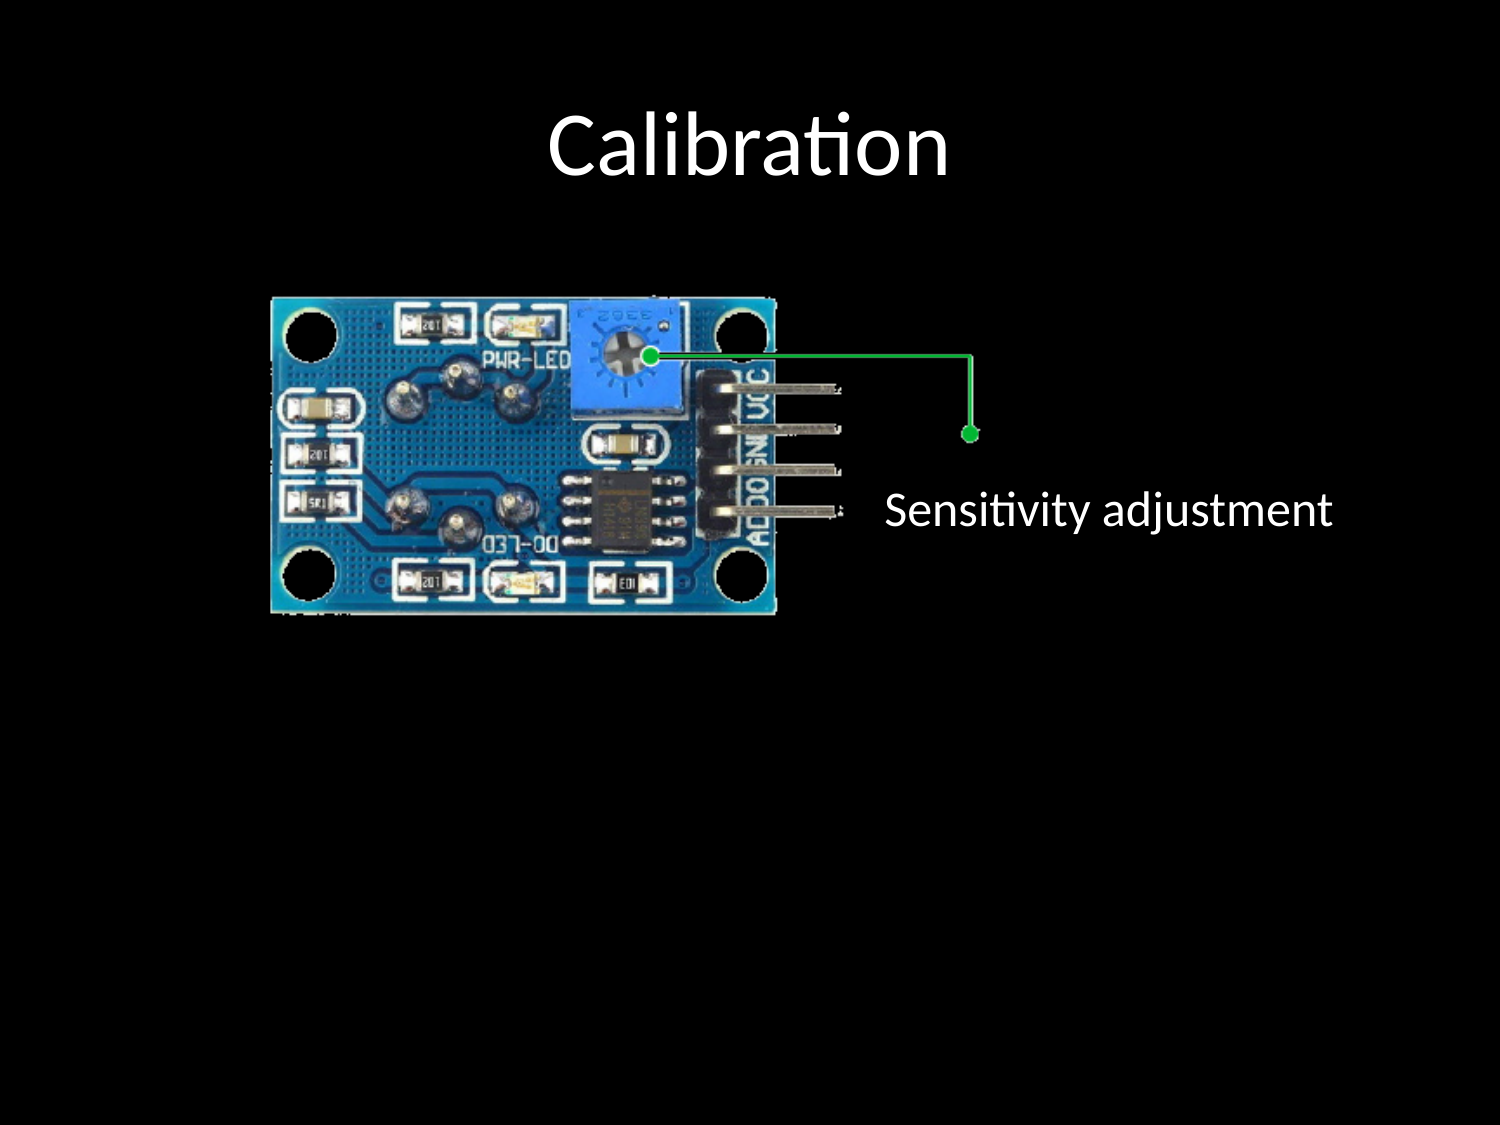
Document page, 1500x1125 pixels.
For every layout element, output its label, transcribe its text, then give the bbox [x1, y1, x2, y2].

picture [269, 292, 1051, 620]
text_box Sensitivity adjustment [1055, 468, 1349, 544]
title Calibration [75, 45, 1425, 233]
